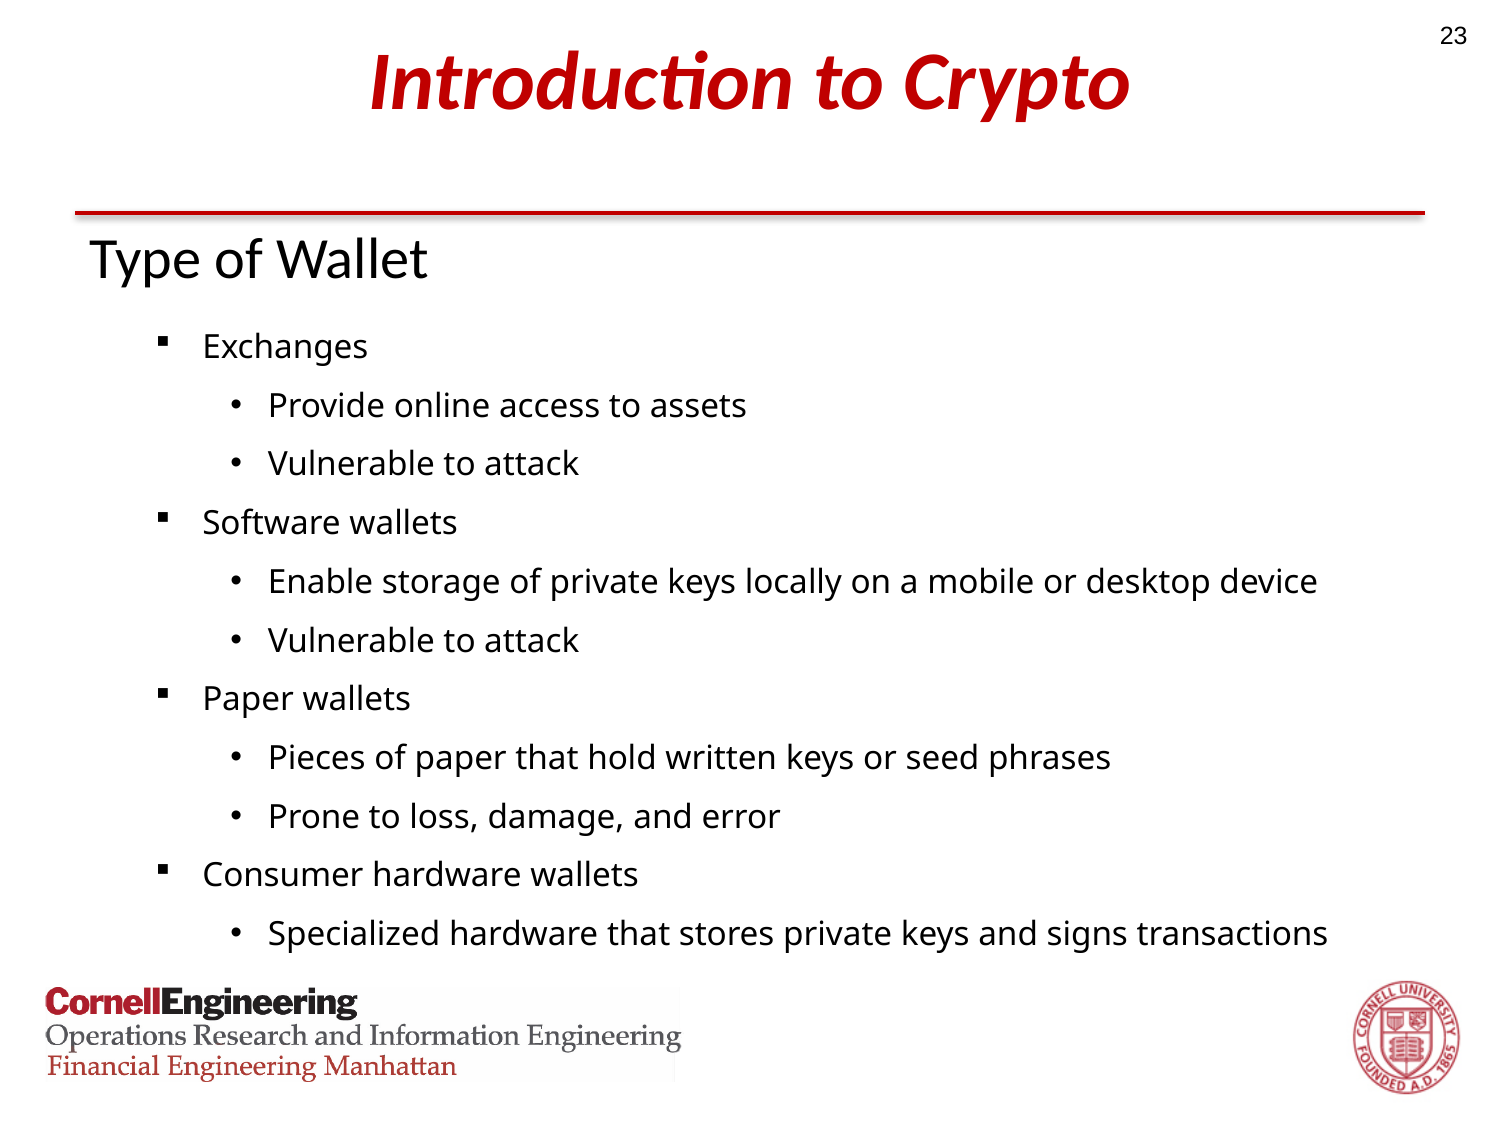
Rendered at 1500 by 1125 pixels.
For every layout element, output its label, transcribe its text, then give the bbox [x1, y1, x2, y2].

title Introduction to Crypto [75, 18, 1425, 207]
text_box 23 [1425, 12, 1486, 52]
picture [1320, 944, 1493, 1125]
text_box Type of Wallet Exchanges Provide online access to assets Vulnerable to attack Software wallets Enable storage of private keys locally on a mobile or desktop device Vulnerable to attack Paper wallets Pieces of paper that hold written keys or seed phrases Prone to loss, damage, and error Consumer hardware wallets Specialized hardware that stores private keys and signs transactions [74, 212, 1425, 963]
picture [45, 987, 828, 1082]
